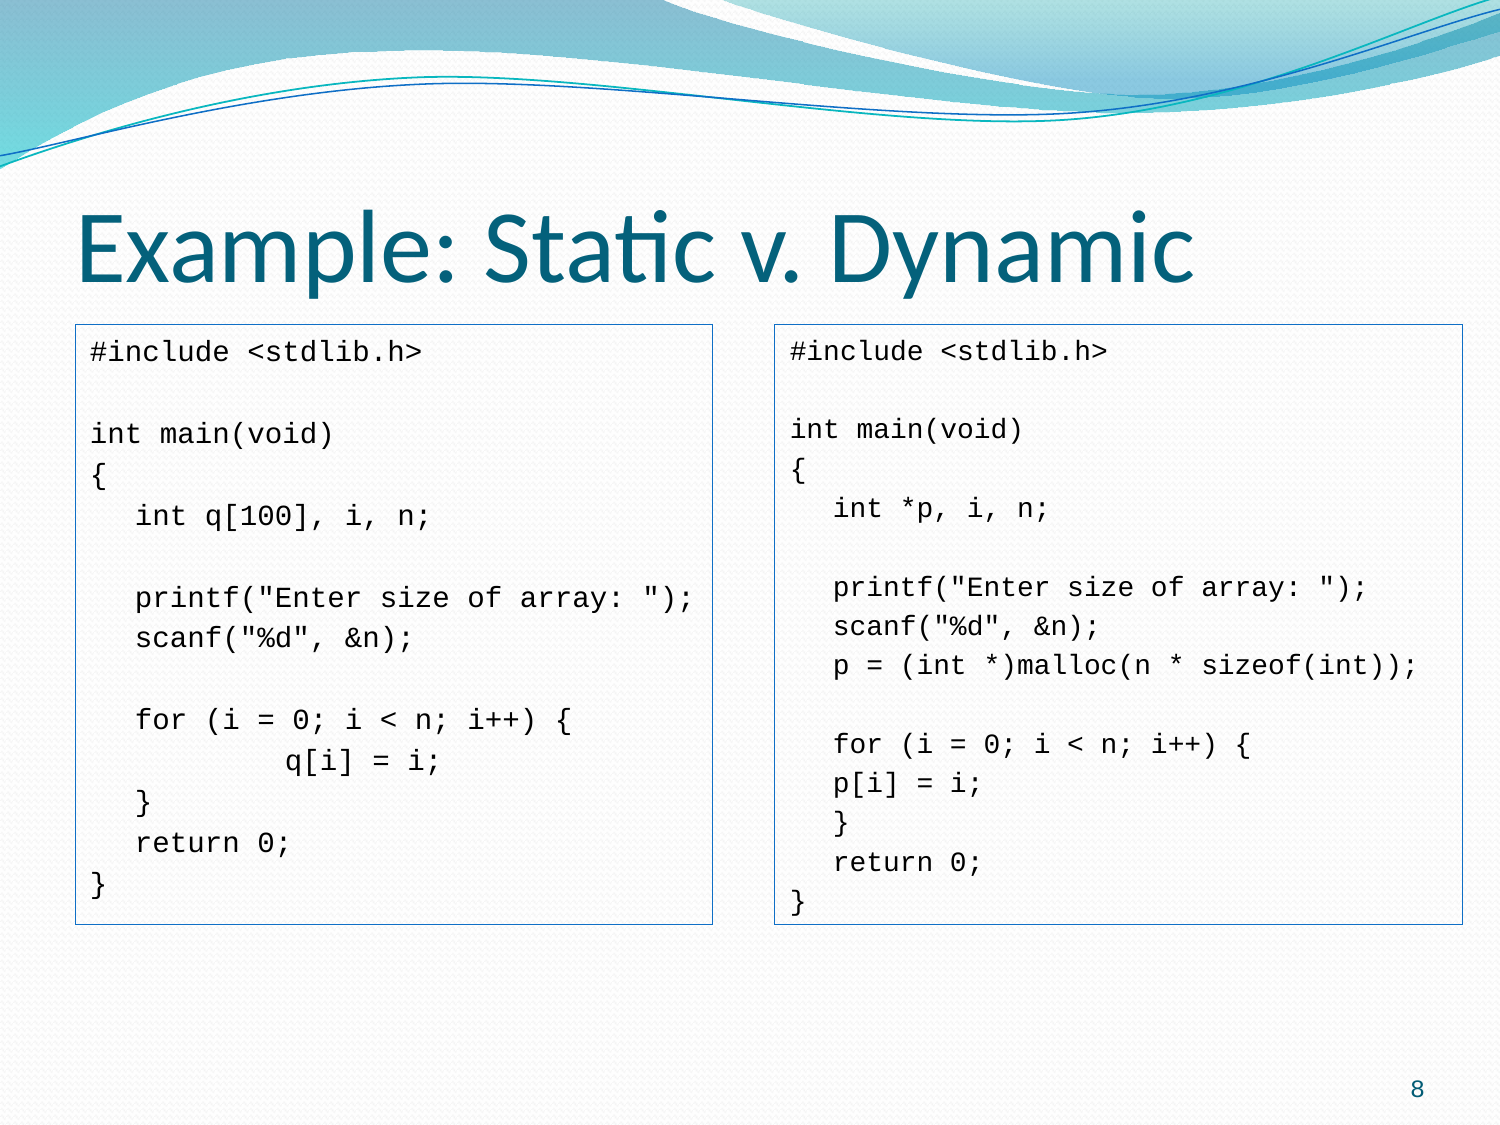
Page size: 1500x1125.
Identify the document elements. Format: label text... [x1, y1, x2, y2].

slide_number 8 [1299, 1042, 1425, 1103]
text_box #include <stdlib.h> int main(void) { int q[100], i, n; printf("Enter size of array: "); scanf("%d", &n); for (i = 0; i < n; i++) { q[i] = i; } return 0; } [75, 324, 713, 925]
list #include <stdlib.h> int main(void) { int *p, i, n; printf("Enter size of array: "); scanf("%d", &n); p = (int *)malloc(n * sizeof(int)); for (i = 0; i < n; i++) { p[i] = i; } return 0; } [774, 324, 1463, 925]
title Example: Static v. Dynamic [75, 115, 1425, 303]
